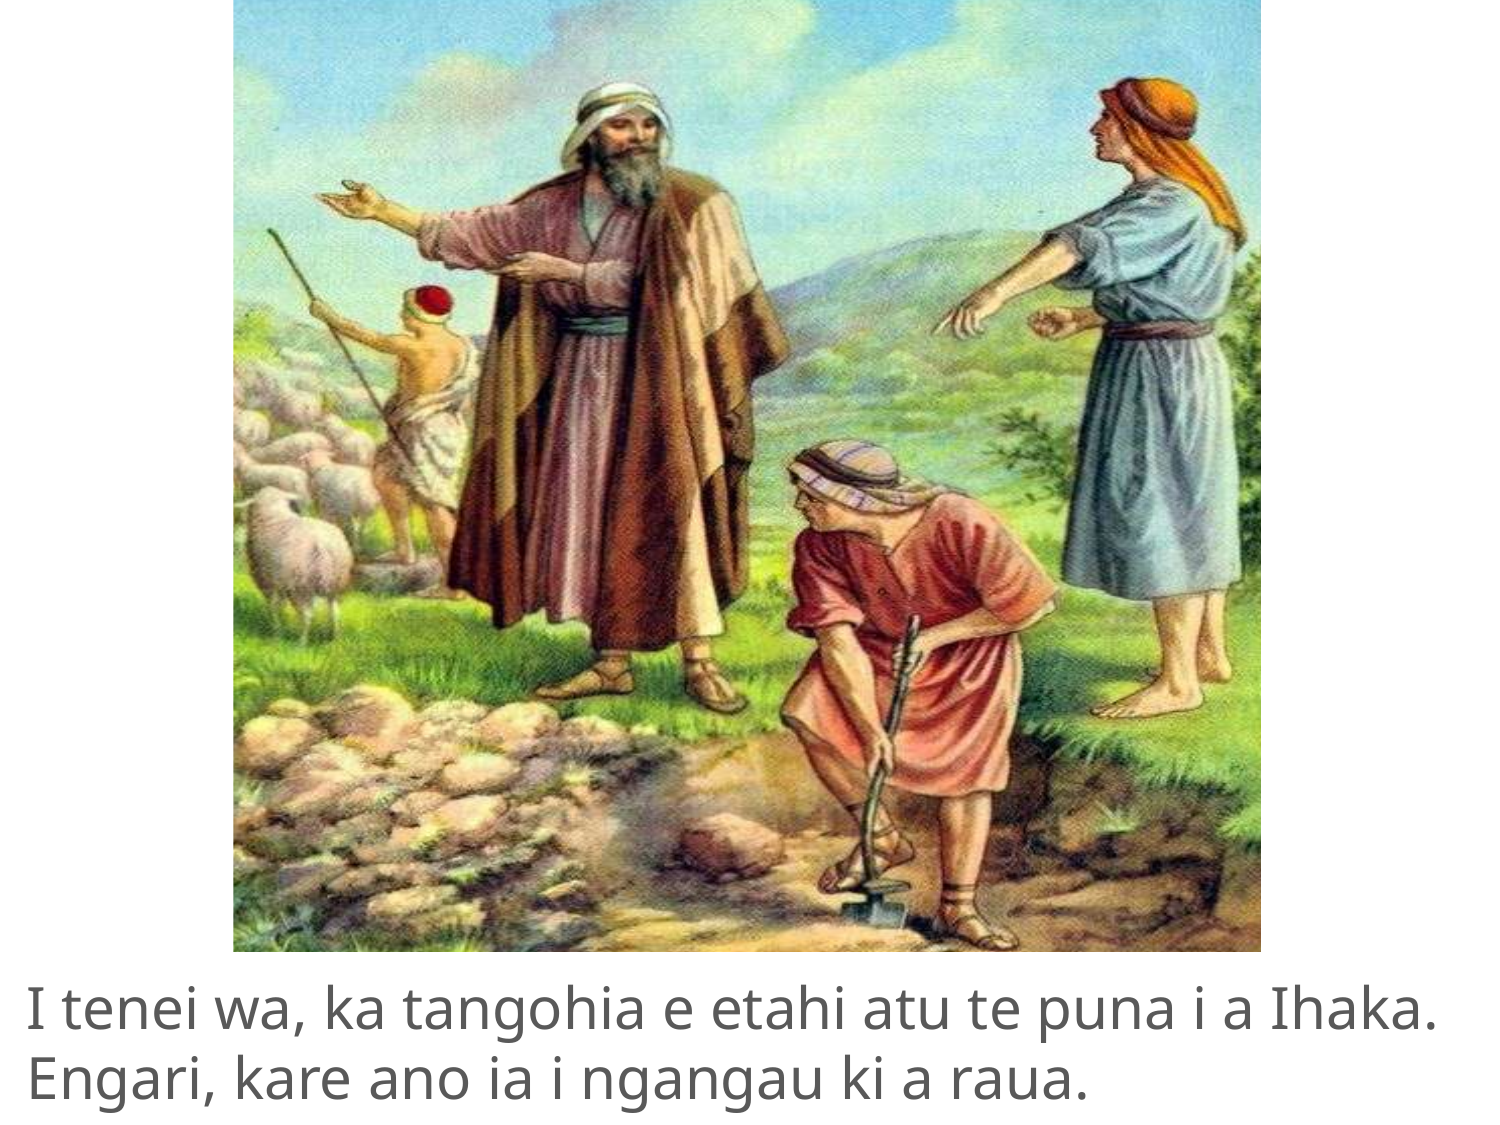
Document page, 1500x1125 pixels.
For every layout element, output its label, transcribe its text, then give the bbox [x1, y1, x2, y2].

text_box I tenei wa, ka tangohia e etahi atu te puna i a Ihaka. Engari, kare ano ia i ngangau ki a raua. [11, 964, 1483, 1119]
picture [233, 0, 1262, 952]
